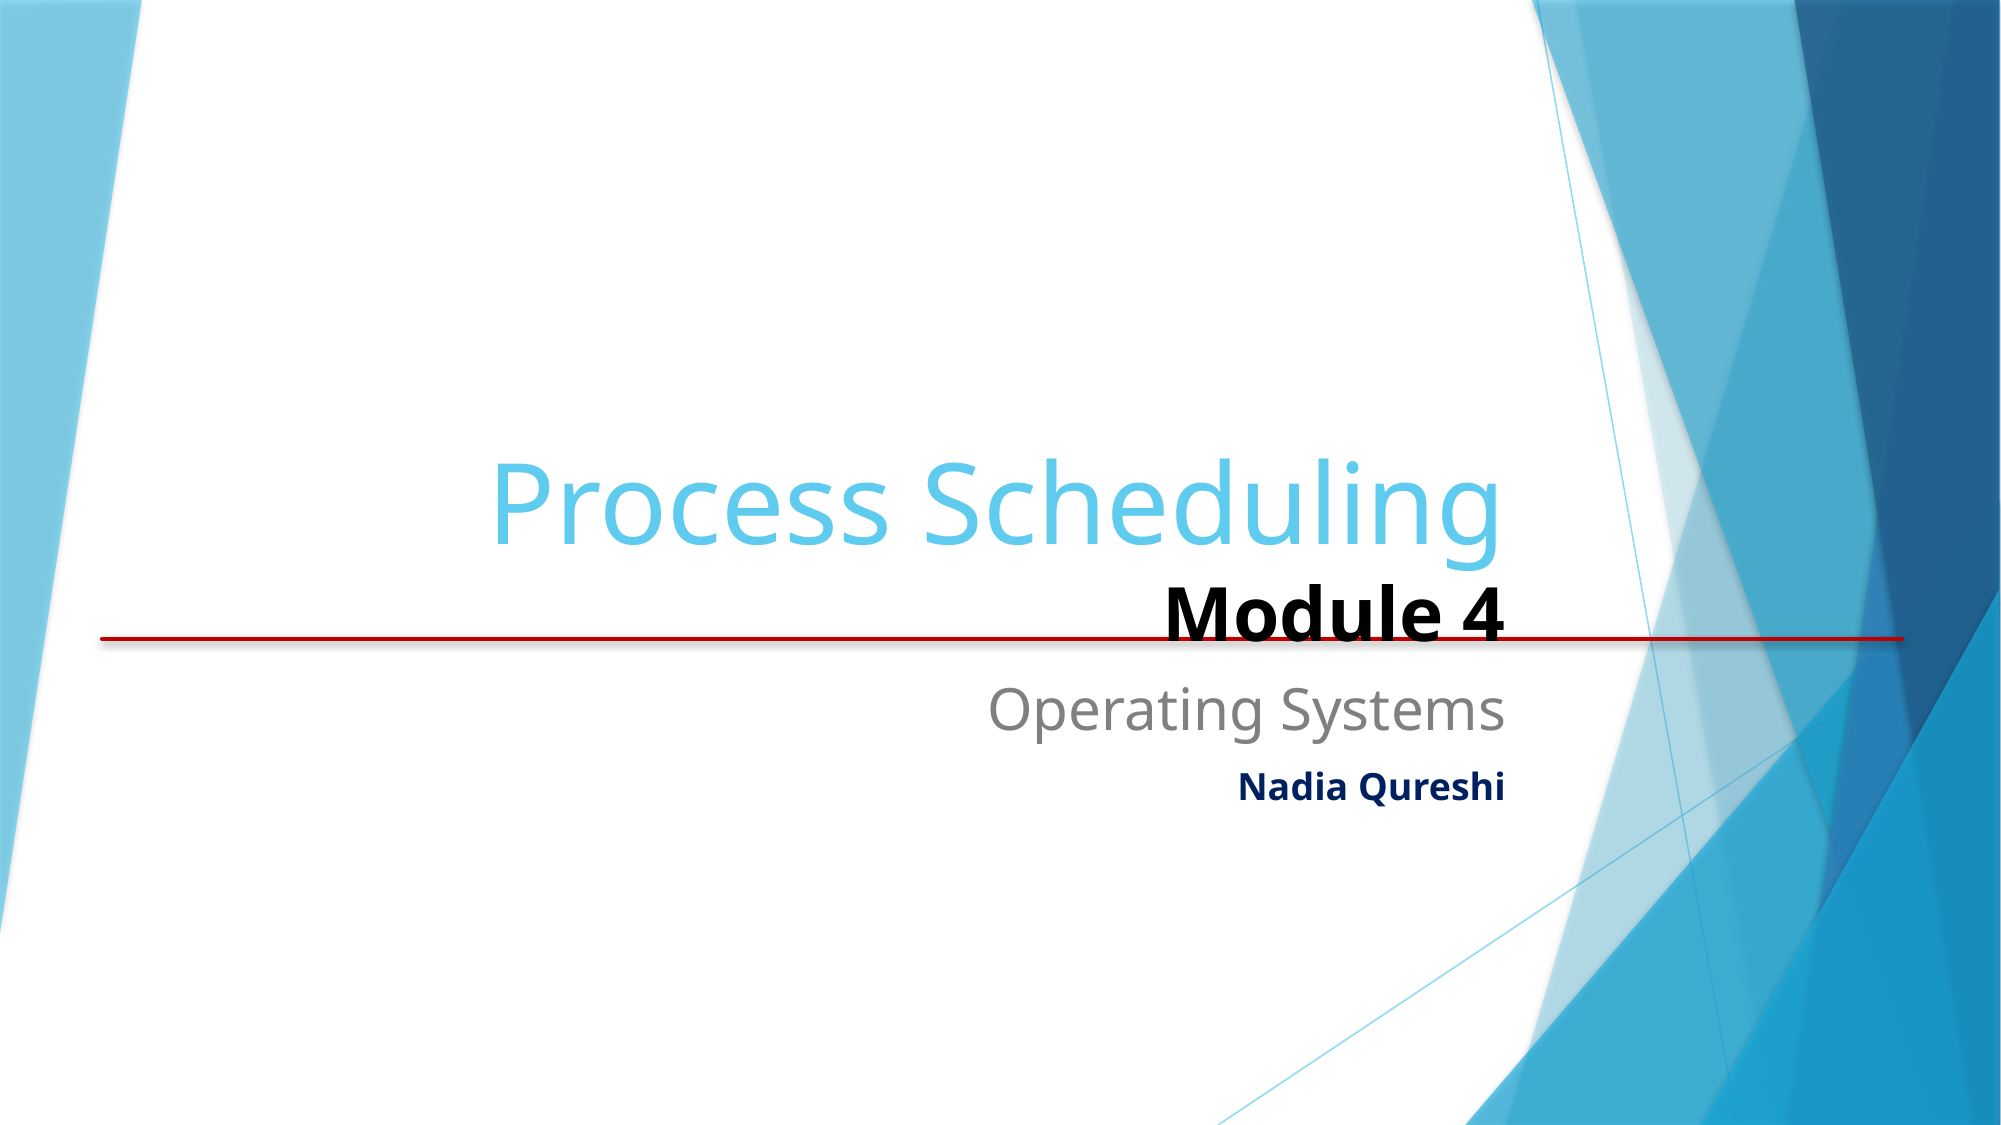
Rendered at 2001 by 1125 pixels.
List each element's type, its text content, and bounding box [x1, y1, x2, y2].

subtitle Operating Systems Nadia Qureshi [247, 664, 1522, 845]
title Process Scheduling Module 4 [247, 394, 1522, 664]
